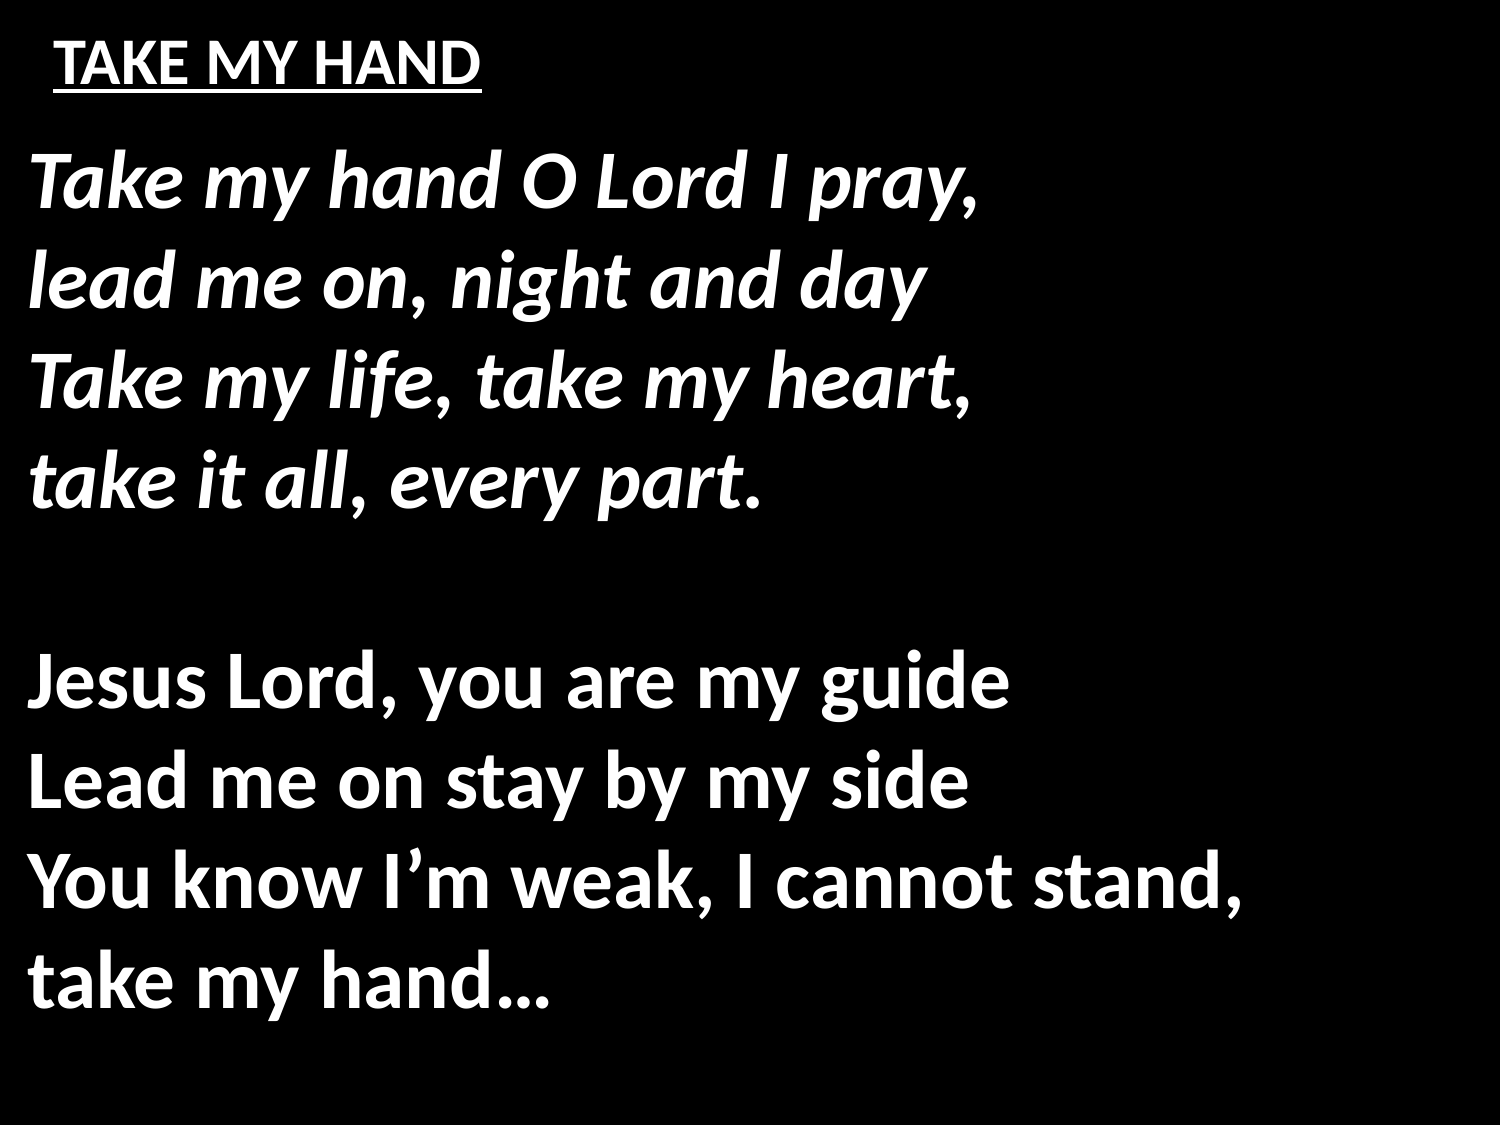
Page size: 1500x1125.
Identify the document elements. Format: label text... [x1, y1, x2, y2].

list Take my hand O Lord I pray, lead me on, night and day Take my life, take my heart, take it all, every part. Jesus Lord, you are my guide Lead me on stay by my side You know I’m weak, I cannot stand, take my hand… [8, 125, 1489, 1116]
title TAKE MY HAND [10, 0, 1490, 117]
